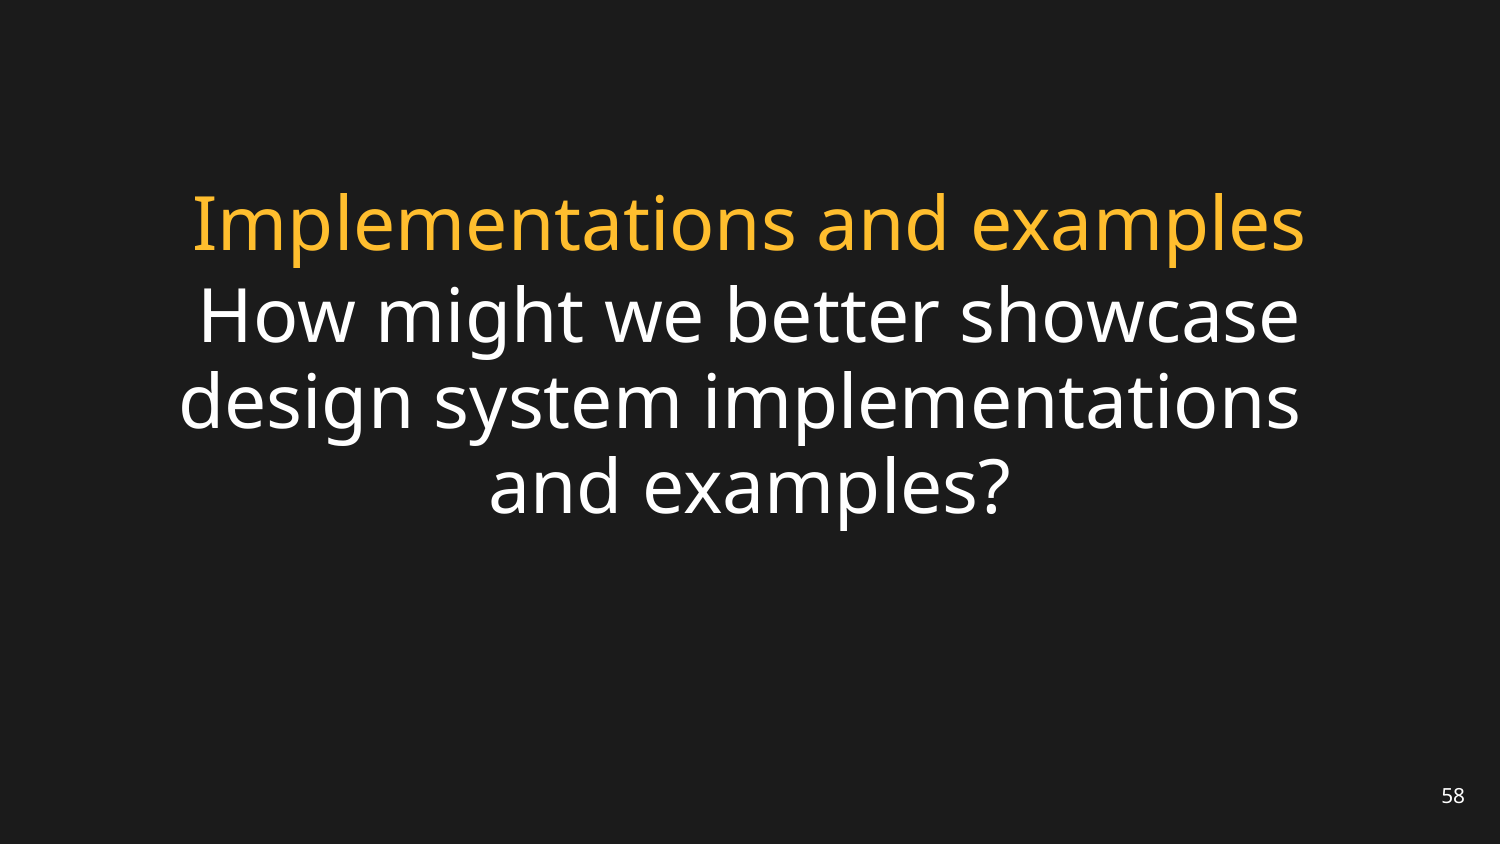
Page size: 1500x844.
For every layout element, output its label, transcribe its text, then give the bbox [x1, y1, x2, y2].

title Implementations and examples [51, 160, 1449, 255]
list How might we better showcase design system implementations and examples? [109, 259, 1391, 800]
slide_number 58 [1389, 764, 1480, 830]
